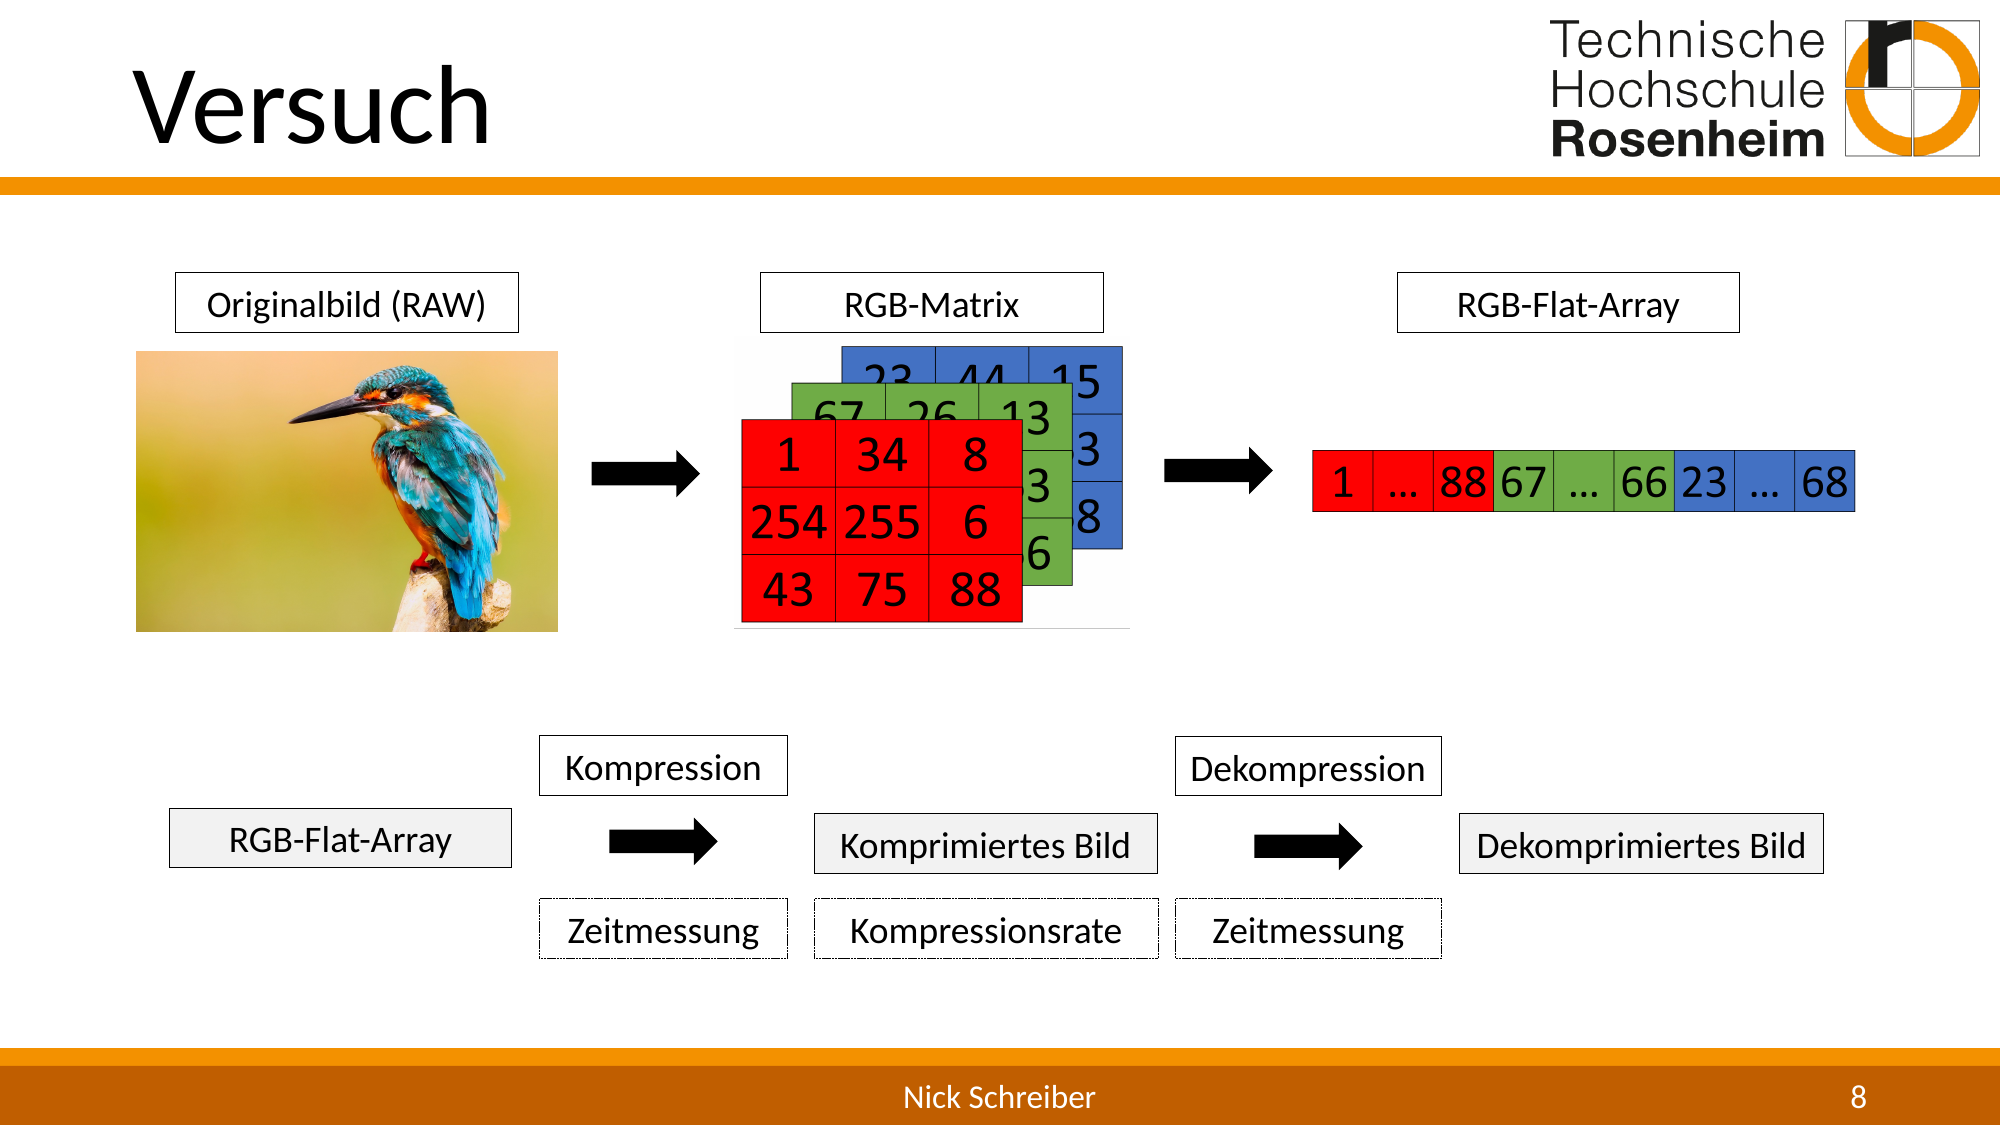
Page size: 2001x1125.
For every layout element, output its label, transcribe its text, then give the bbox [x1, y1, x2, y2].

picture [136, 351, 558, 632]
picture [1306, 438, 1863, 538]
footer Nick Schreiber [662, 1065, 1338, 1125]
text_box RGB-Flat-Array [1397, 272, 1740, 333]
text_box Originalbild (RAW) [175, 272, 519, 333]
slide_number 8 [1432, 1065, 1883, 1125]
text_box [1254, 822, 1363, 871]
text_box Kompression [539, 735, 788, 796]
text_box Komprimiertes Bild [814, 813, 1158, 874]
text_box [117, 255, 1863, 983]
text_box RGB-Matrix [760, 272, 1104, 333]
text_box Zeitmessung [539, 898, 788, 959]
text_box [609, 817, 718, 866]
text_box Zeitmessung [1175, 898, 1442, 959]
text_box Dekompression [1175, 736, 1442, 796]
picture [734, 333, 1130, 651]
text_box [1164, 446, 1273, 495]
text_box [591, 449, 701, 498]
text_box Dekomprimiertes Bild [1459, 813, 1824, 874]
picture [1550, 20, 1980, 157]
text_box Kompressionsrate [814, 898, 1159, 959]
text_box RGB-Flat-Array [169, 808, 512, 868]
text_box Versuch [118, 23, 1540, 174]
